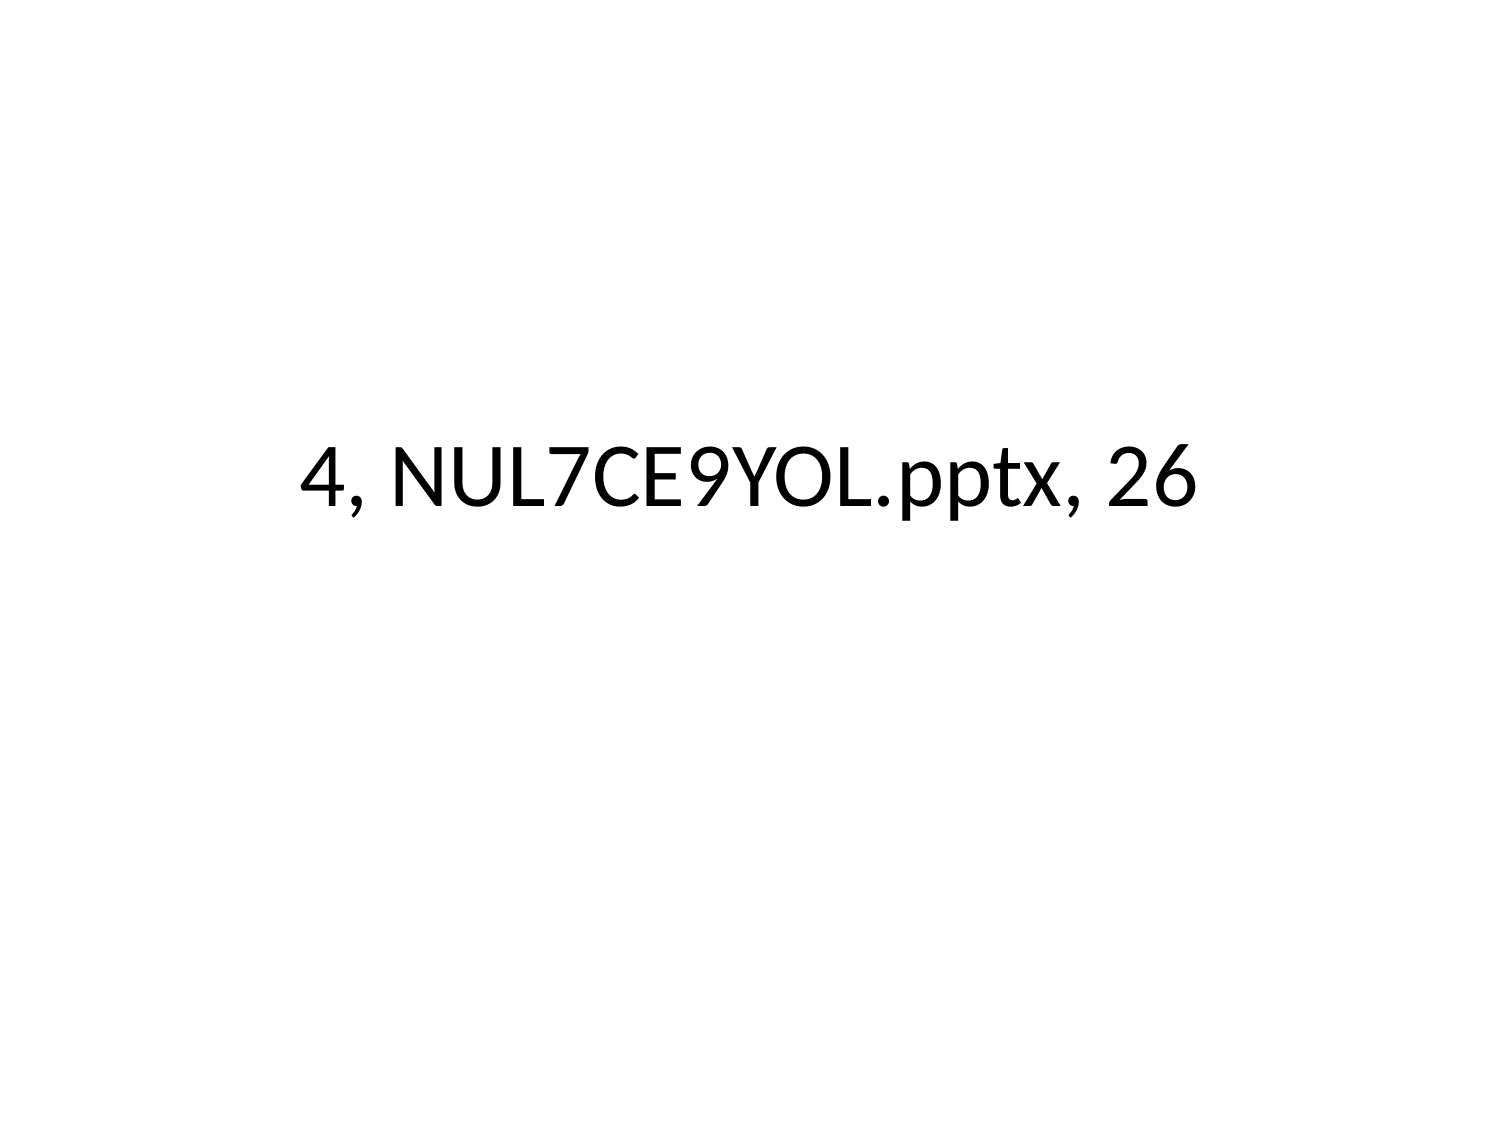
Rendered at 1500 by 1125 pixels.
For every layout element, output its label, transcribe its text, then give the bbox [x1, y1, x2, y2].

title 4, NUL7CE9YOL.pptx, 26 [112, 349, 1388, 591]
